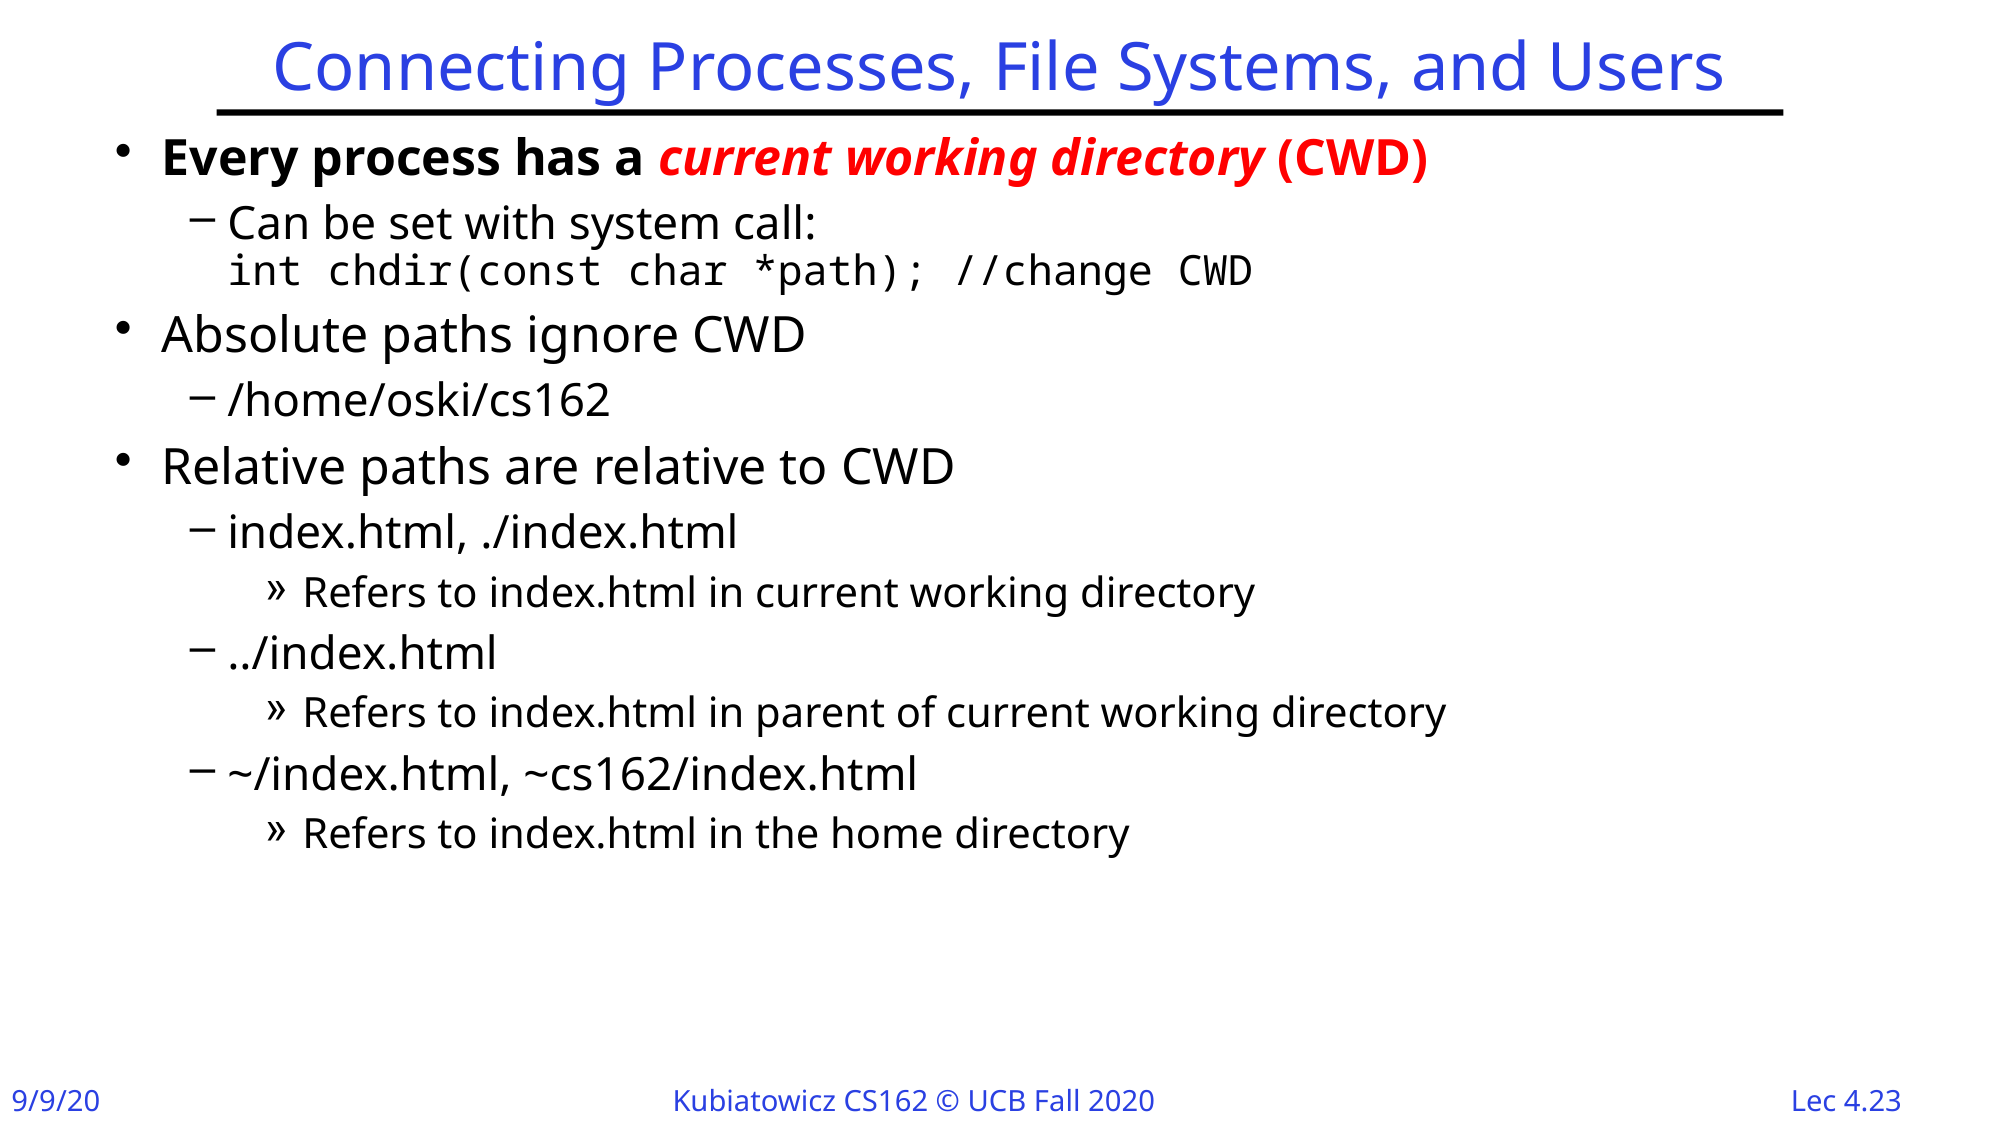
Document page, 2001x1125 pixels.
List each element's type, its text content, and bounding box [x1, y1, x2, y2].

list Every process has a current working directory (CWD) Can be set with system call: int chdir(const char *path); //change CWD Absolute paths ignore CWD /home/oski/cs162 Relative paths are relative to CWD index.html, ./index.html Refers to index.html in current working directory ../index.html Refers to index.html in parent of current working directory ~/index.html, ~cs162/index.html Refers to index.html in the home directory [99, 125, 1834, 963]
title Connecting Processes, File Systems, and Users [216, 24, 1784, 113]
